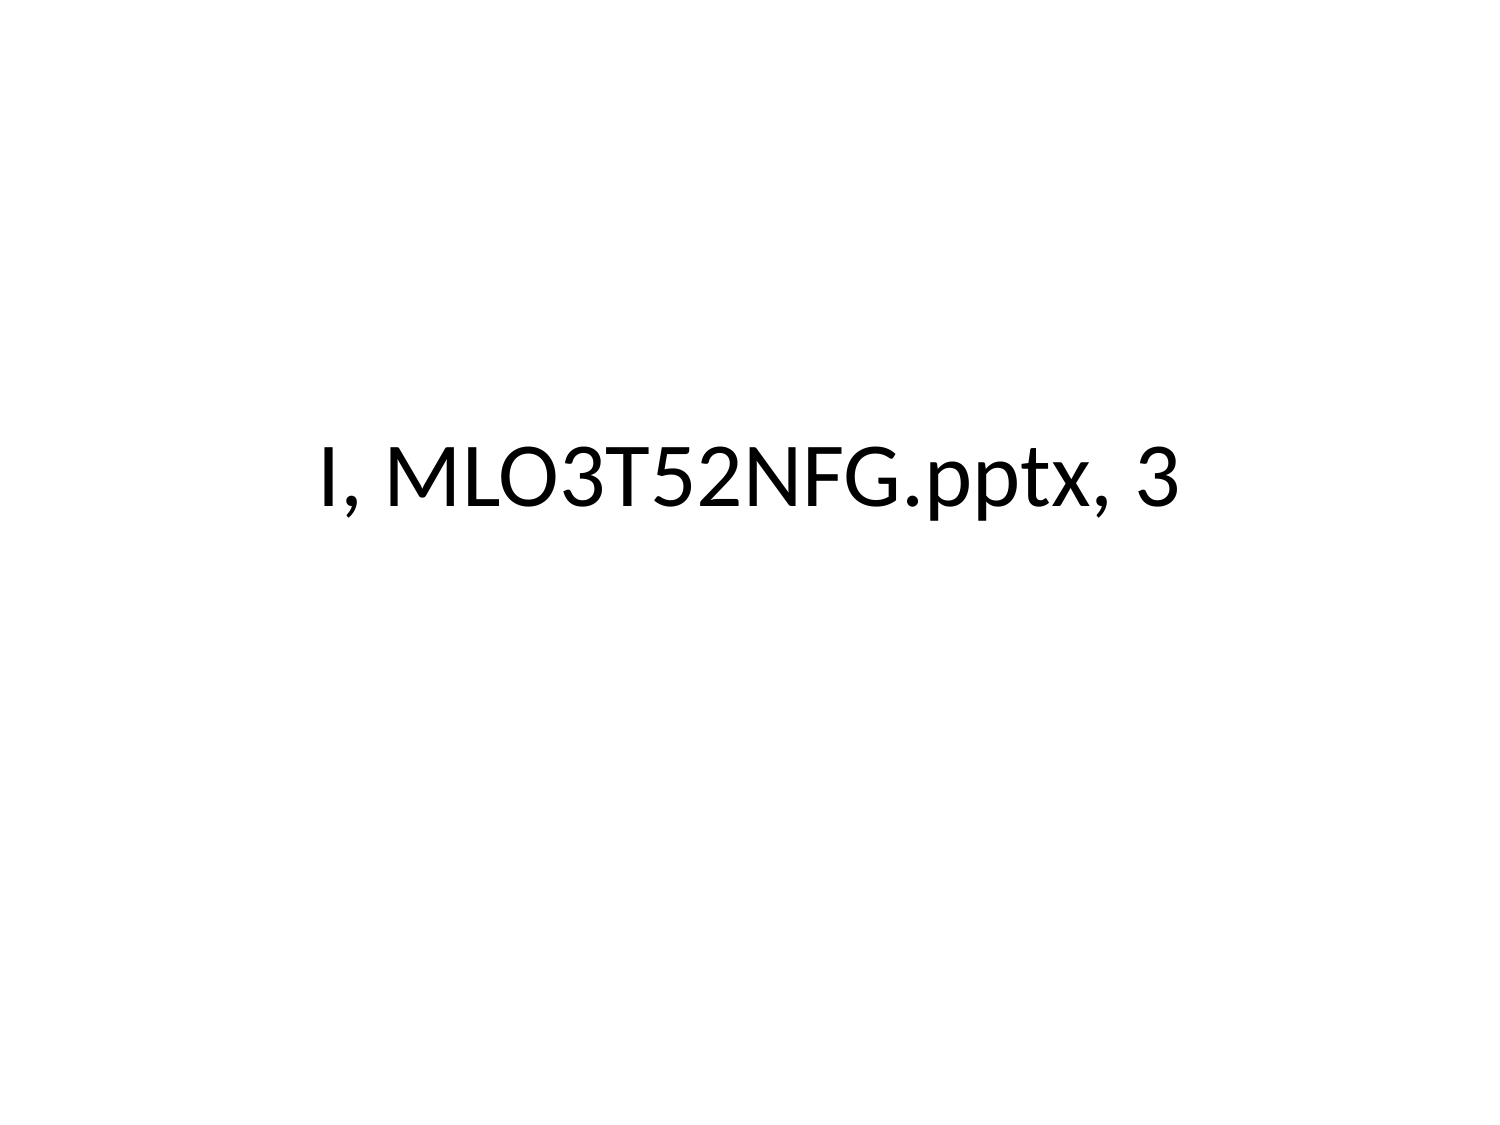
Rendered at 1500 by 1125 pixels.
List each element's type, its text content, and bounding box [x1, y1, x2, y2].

title I, MLO3T52NFG.pptx, 3 [112, 349, 1388, 591]
